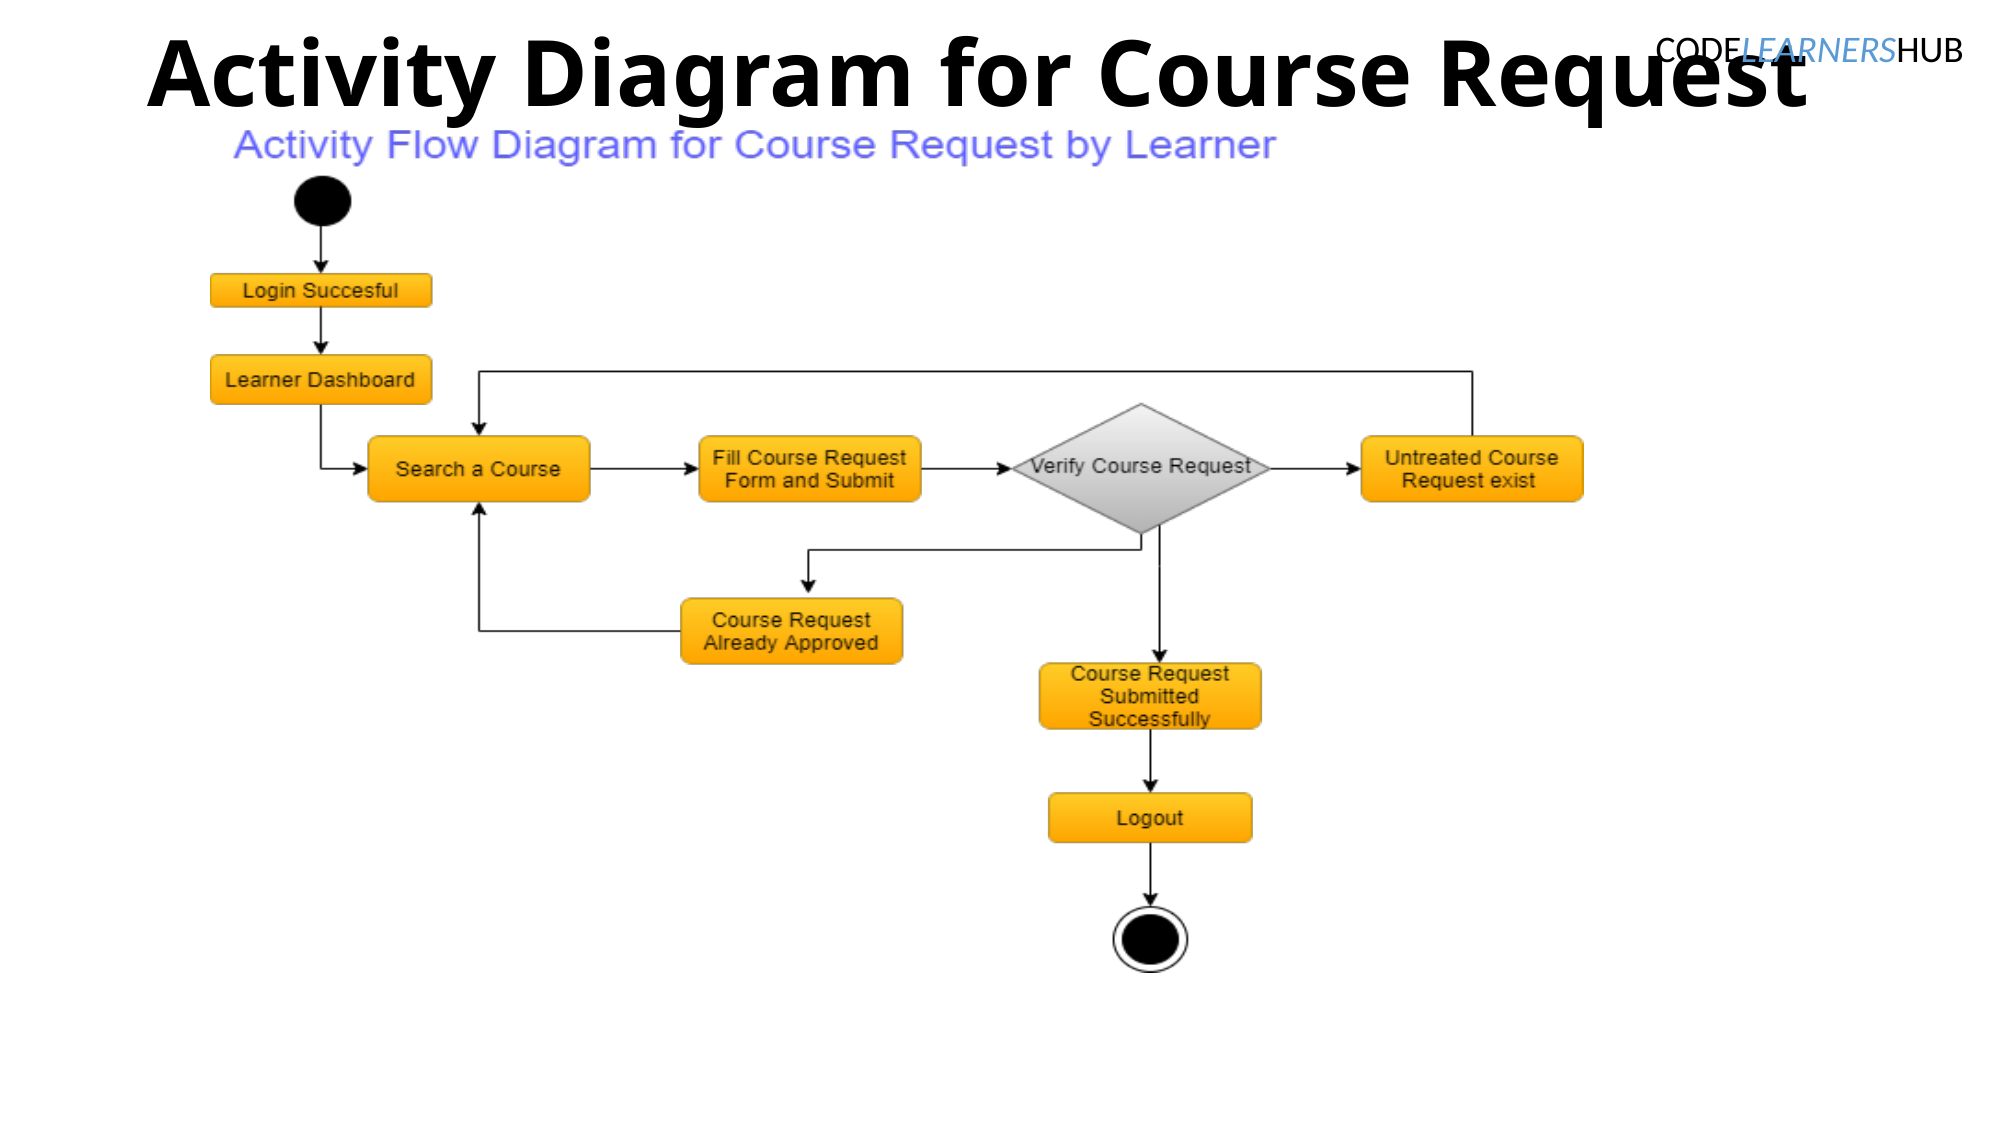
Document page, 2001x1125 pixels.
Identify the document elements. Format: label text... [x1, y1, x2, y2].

title Activity Diagram for Course Request [131, 0, 1857, 186]
picture [209, 121, 1584, 973]
text_box CODELEARNERSHUB [1640, 17, 1979, 78]
